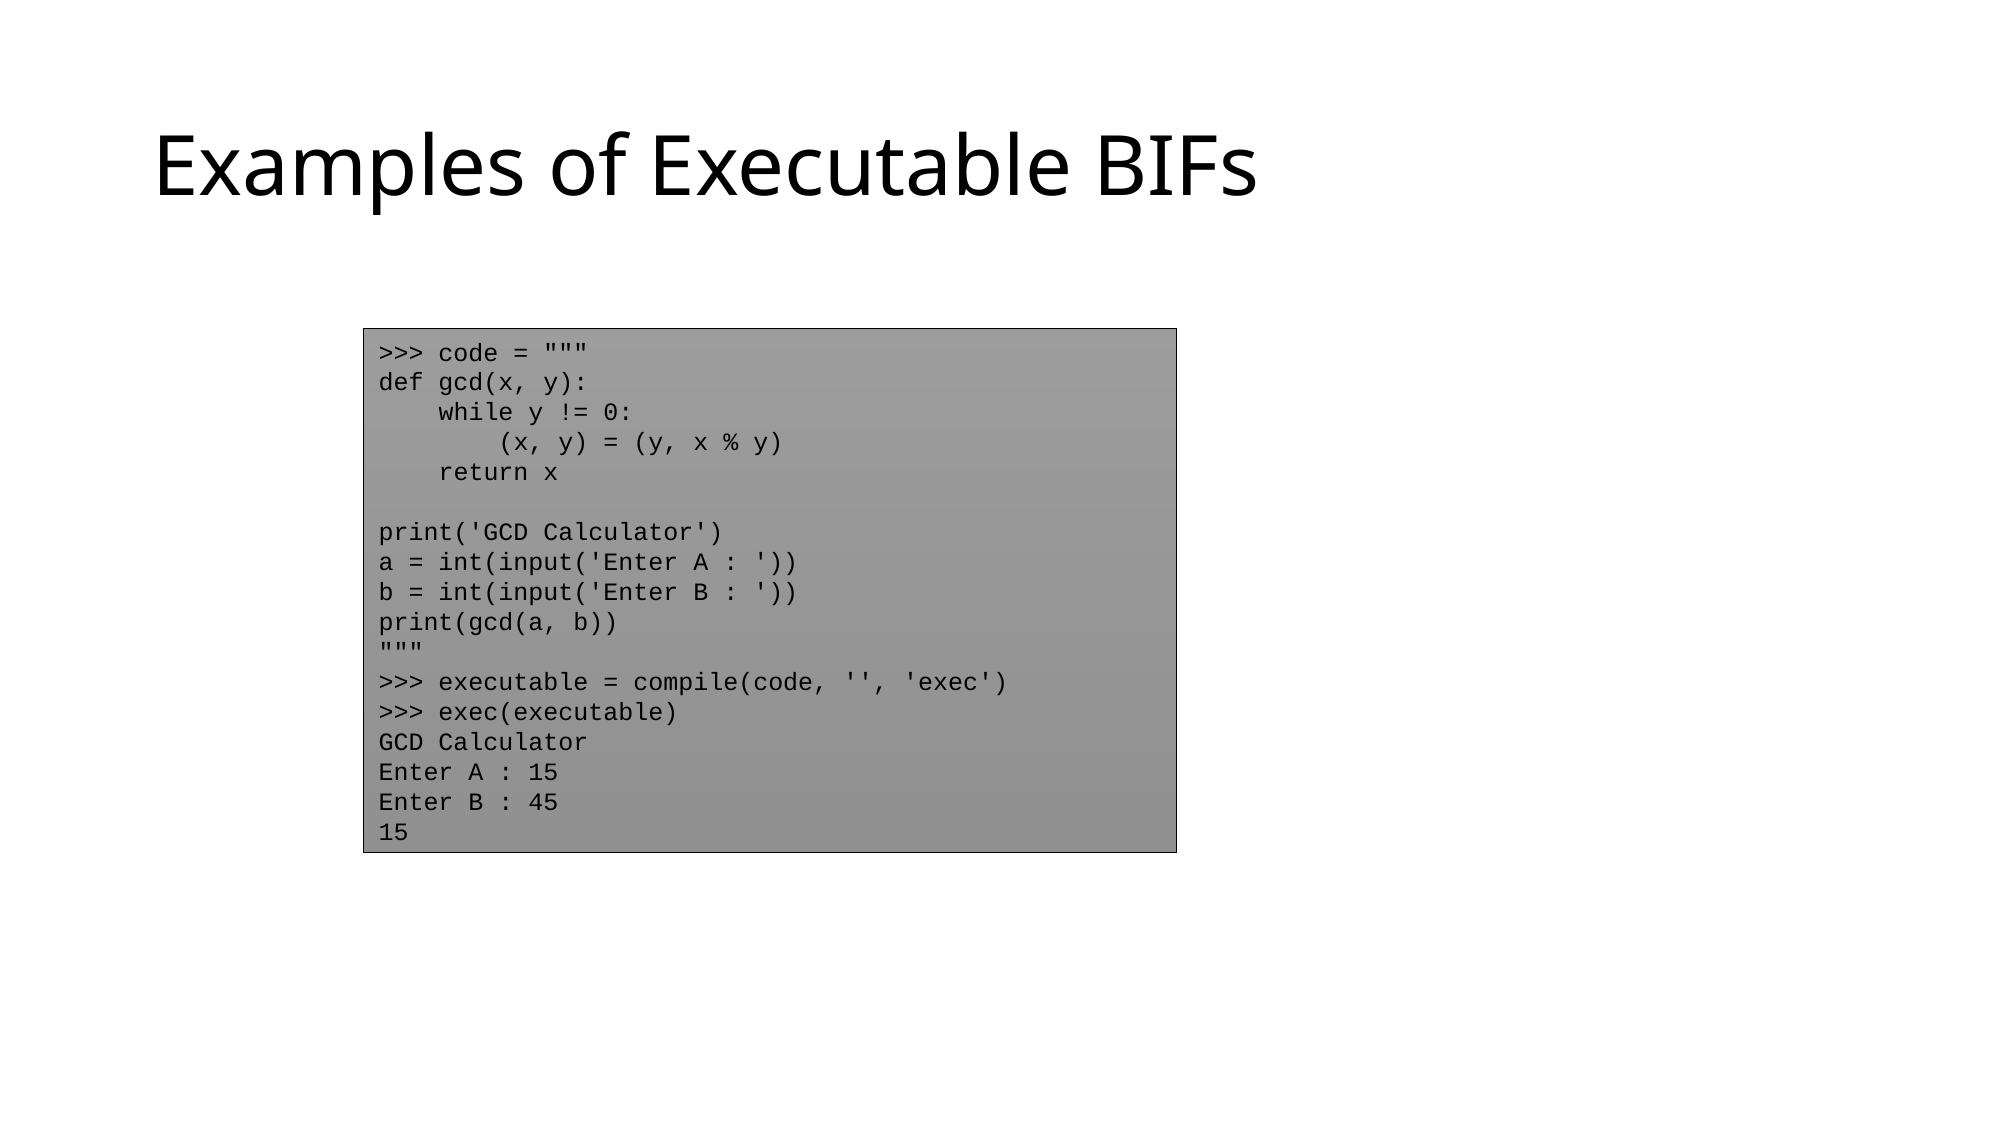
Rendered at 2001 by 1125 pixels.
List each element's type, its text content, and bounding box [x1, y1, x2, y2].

text_box >>> code = """ def gcd(x, y): while y != 0: (x, y) = (y, x % y) return x print('GCD Calculator') a = int(input('Enter A : ')) b = int(input('Enter B : ')) print(gcd(a, b)) """ >>> executable = compile(code, '', 'exec') >>> exec(executable) GCD Calculator Enter A : 15 Enter B : 45 15 [363, 328, 1177, 853]
title Examples of Executable BIFs [137, 59, 1863, 278]
